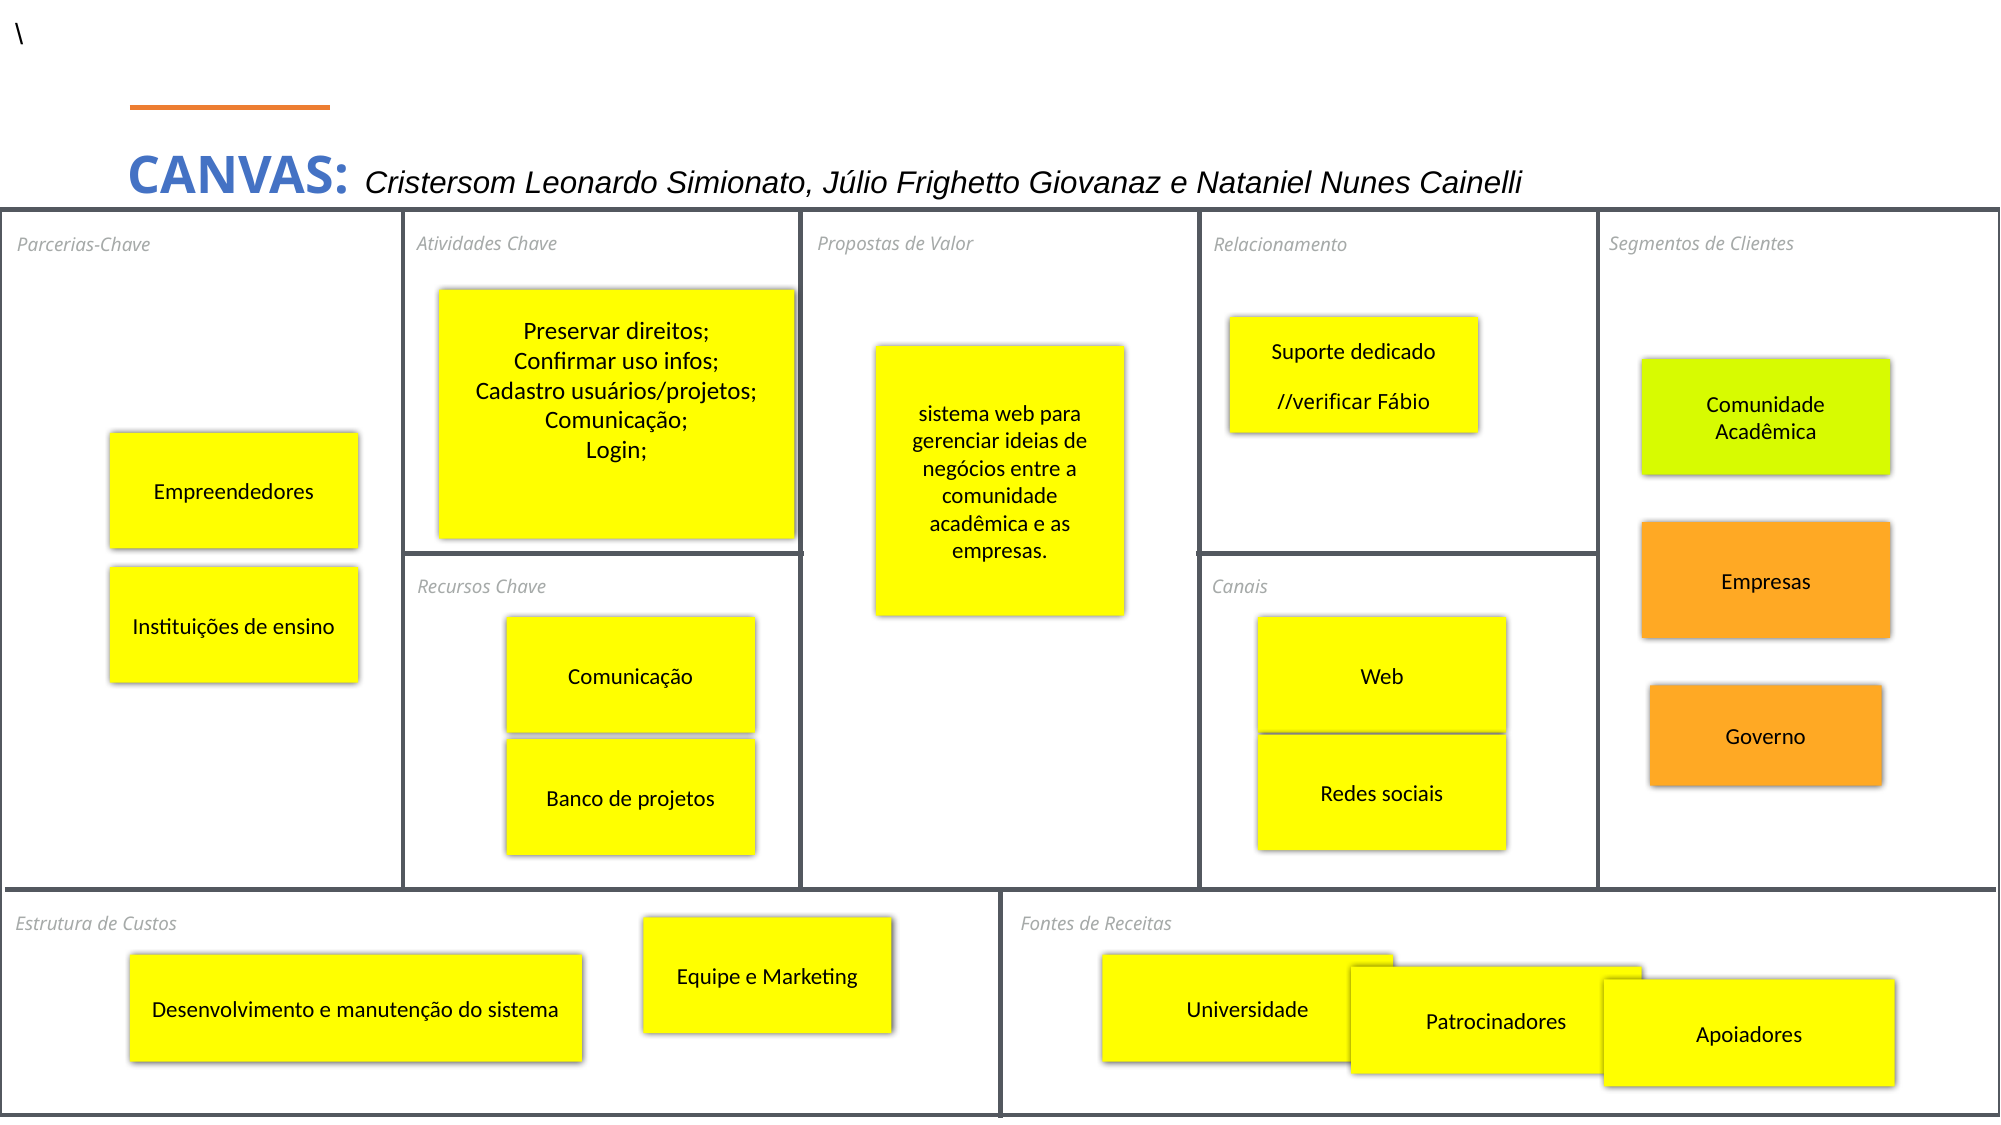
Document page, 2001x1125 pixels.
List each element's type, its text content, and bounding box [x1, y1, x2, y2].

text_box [0, 209, 2000, 1118]
text_box \ [0, 0, 606, 65]
list CANVAS: Cristersom Leonardo Simionato, Júlio Frighetto Giovanaz e Nataniel Nunes Cainelli [127, 133, 1868, 207]
